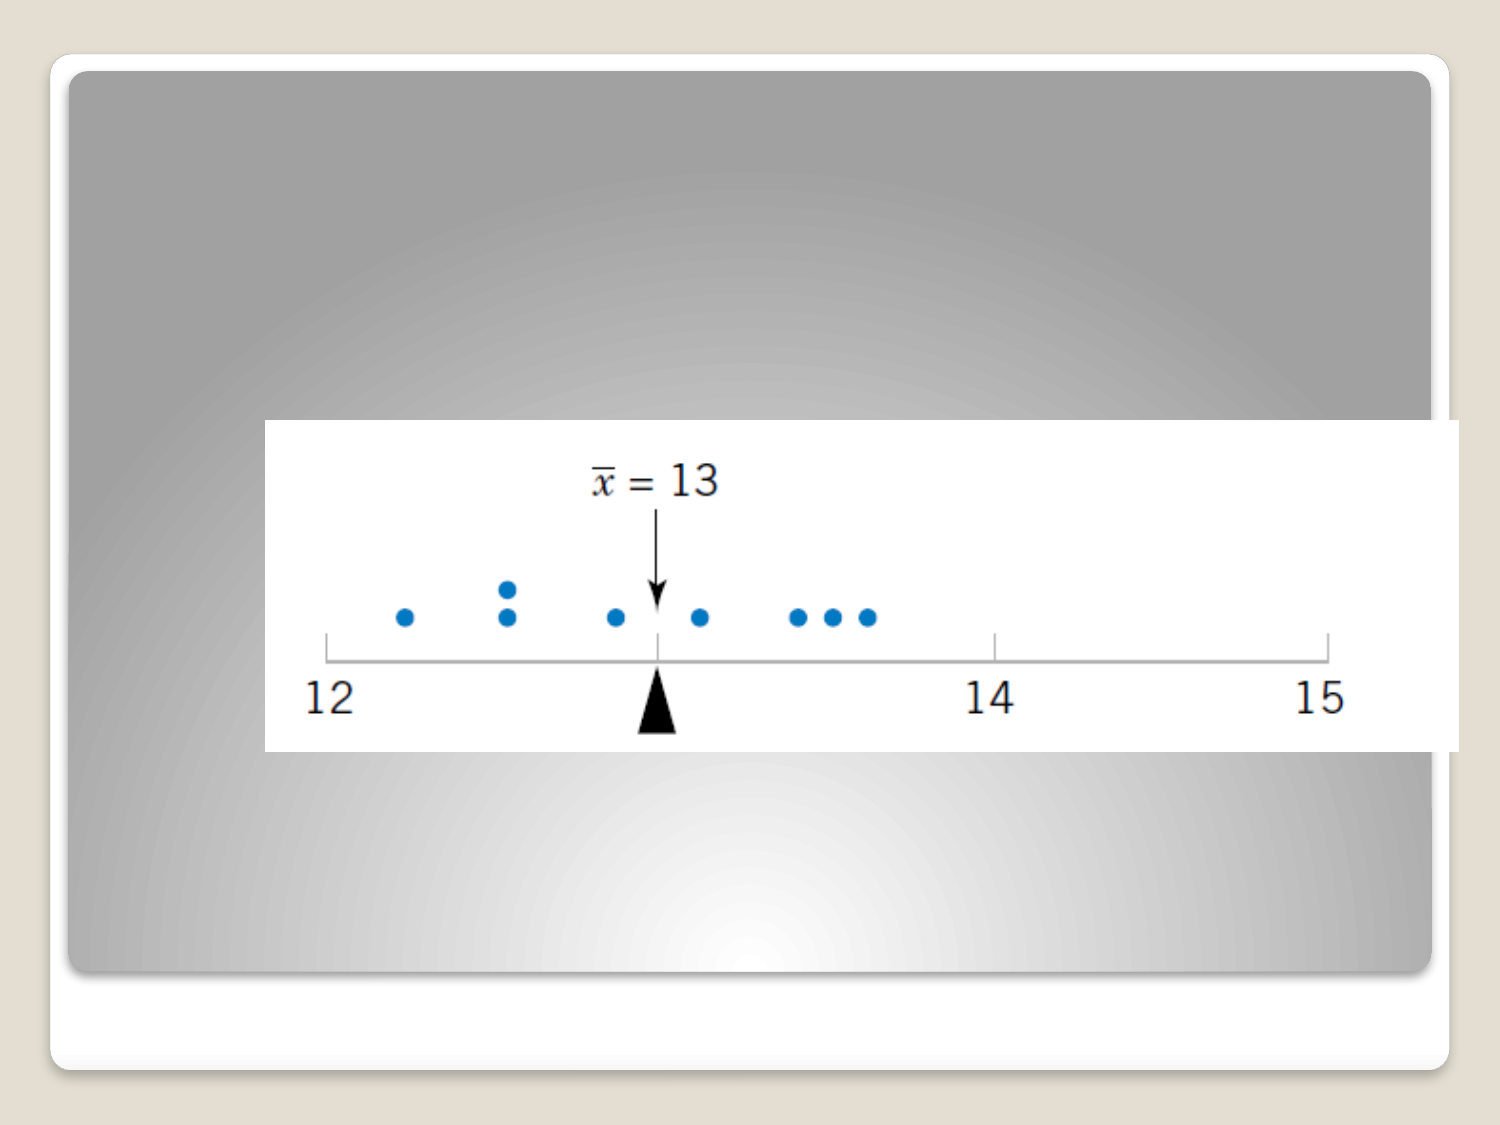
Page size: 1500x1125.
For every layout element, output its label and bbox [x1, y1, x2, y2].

picture [265, 420, 1459, 752]
